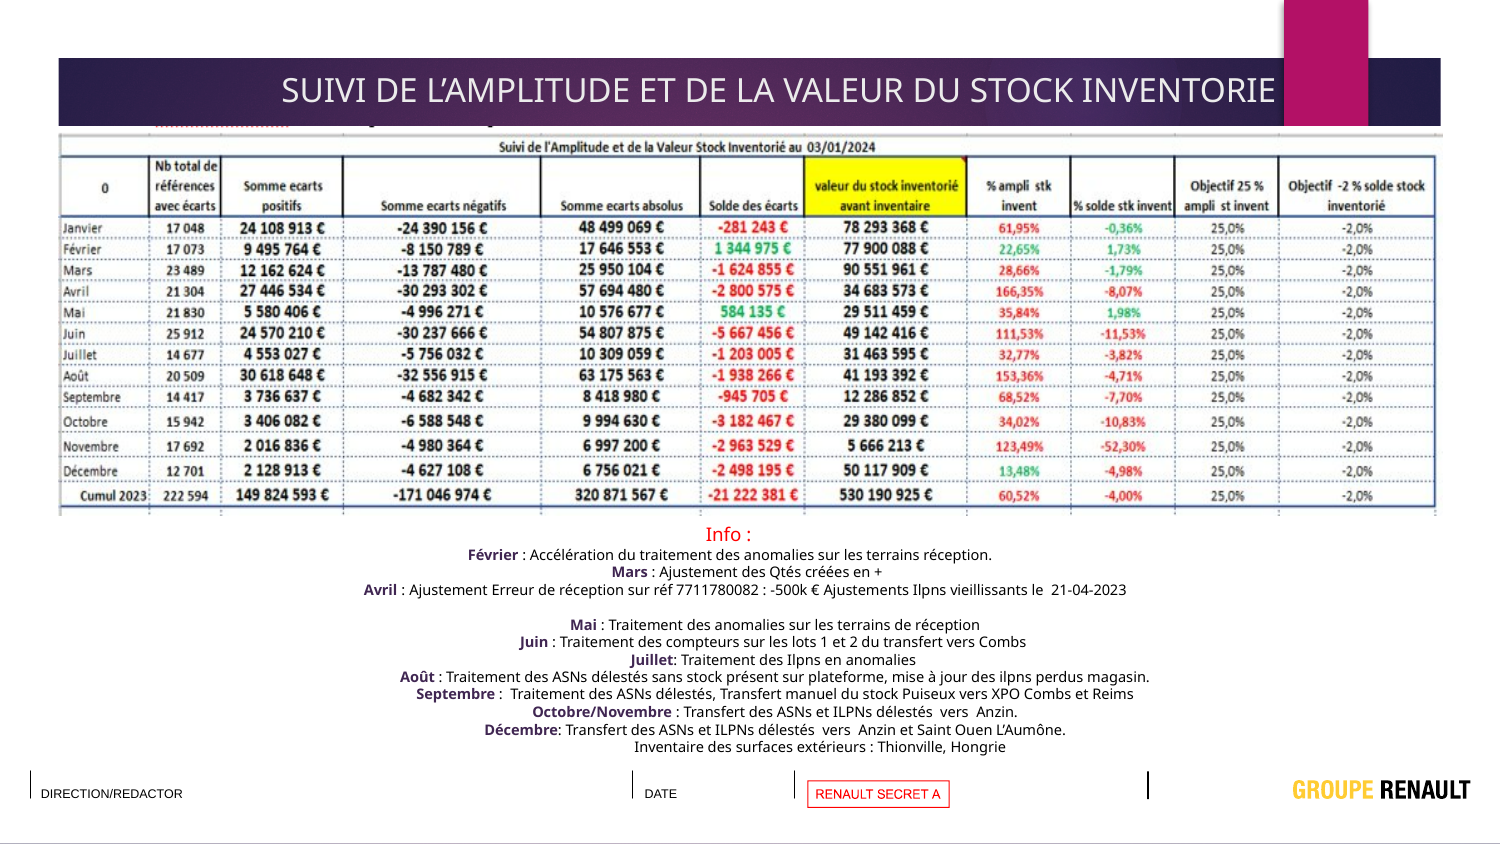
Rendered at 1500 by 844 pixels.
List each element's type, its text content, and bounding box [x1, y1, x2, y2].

text_box Info :​ Février : Accélération du traitement des anomalies sur les terrains réception.​ Mars : Ajustement des Qtés créées en +​ Avril :​ Ajustement Erreur de réception sur réf 7711780082 : -500k € ​Ajustements Ilpns vieillissants le 21-04-2023​ Mai : Traitement des anomalies sur les terrains de réception​ Juin : Traitement des compteurs sur les lots 1 et 2 du transfert vers Combs ​ Juillet: Traitement des Ilpns en anomalies ​ Août : Traitement des ASNs délestés sans stock présent sur plateforme, mise à jour des ilpns perdus magasin.​ Septembre : Traitement des ASNs délestés, Transfert manuel du stock Puiseux vers XPO Combs et Reims Octobre/Novembre : Transfert des ASNs et ILPNs délestés vers Anzin. Décembre: Transfert des ASNs et ILPNs délestés vers Anzin et Saint Ouen L’Aumône. Inventaire des surfaces extérieurs : Thionville, Hongrie [205, 525, 1252, 763]
title Suivi de l’AMPLITUDE ET DE LA VALEUR DU STOCK INVENTORIE [281, 67, 1500, 111]
picture [56, 126, 1444, 516]
